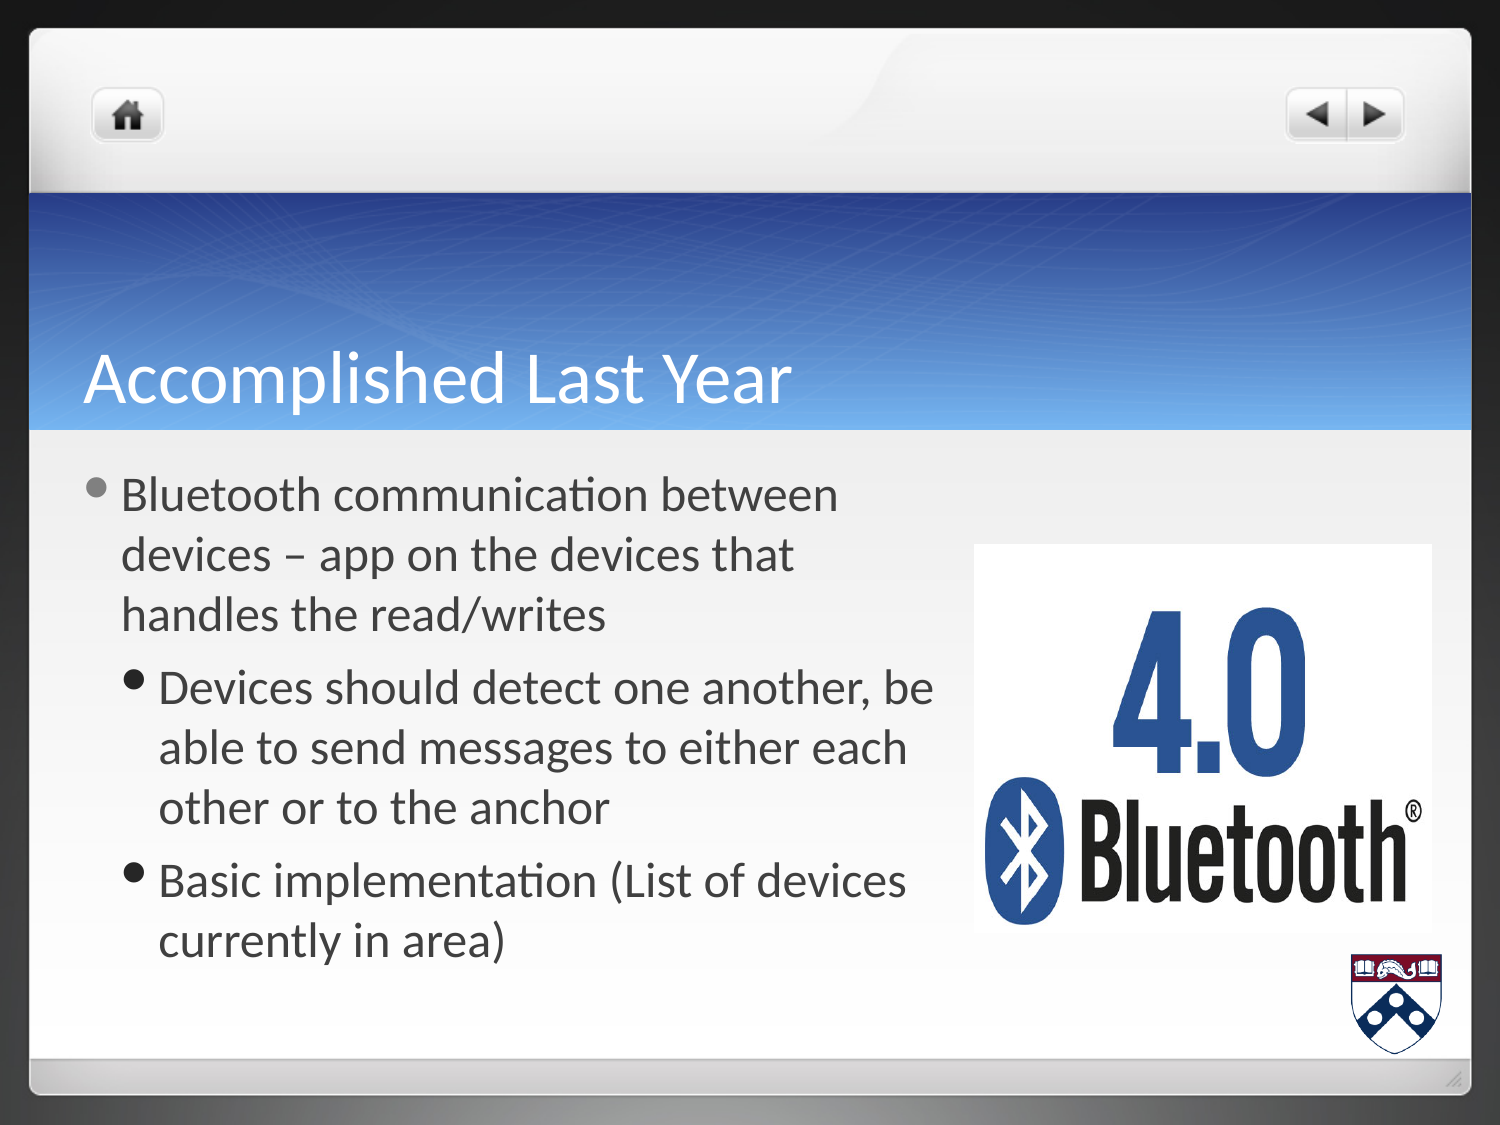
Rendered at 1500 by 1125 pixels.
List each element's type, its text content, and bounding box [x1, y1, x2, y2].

picture [0, 0, 1500, 1125]
list Bluetooth communication between devices – app on the devices that handles the read/writes Devices should detect one another, be able to send messages to either each other or to the anchor Basic implementation (List of devices currently in area) [68, 454, 973, 1023]
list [973, 453, 1432, 1024]
title Accomplished Last Year [68, 238, 1432, 427]
